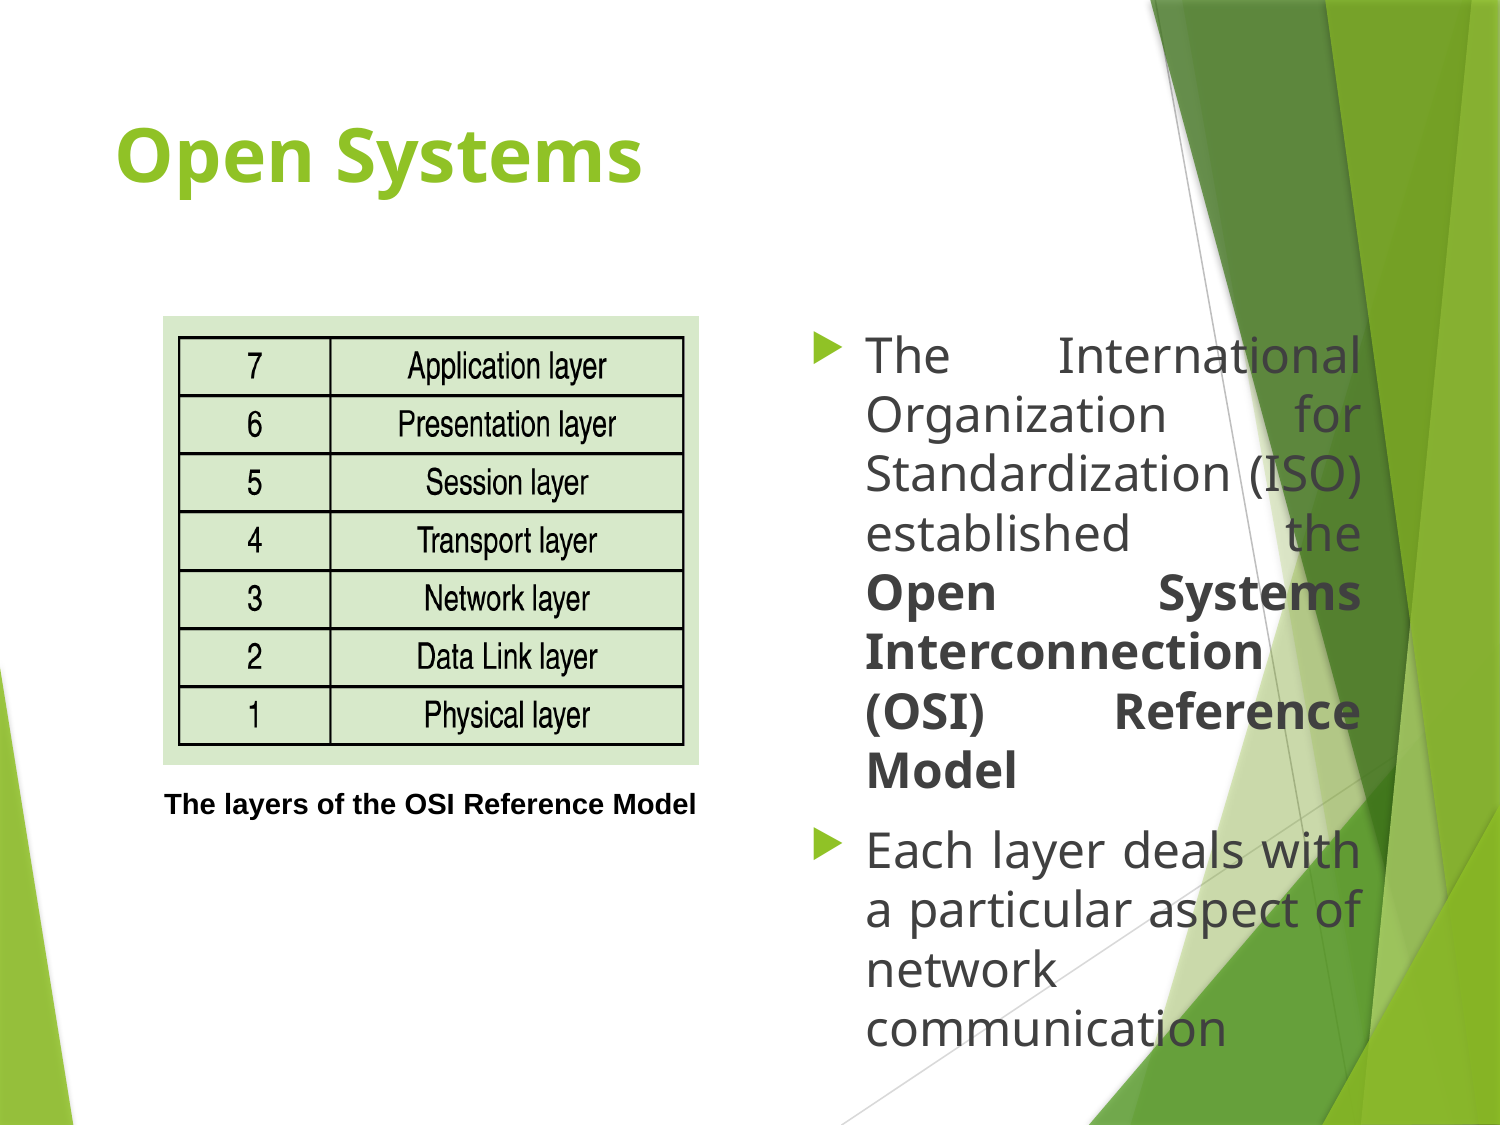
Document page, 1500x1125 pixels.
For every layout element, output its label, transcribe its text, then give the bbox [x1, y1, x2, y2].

list The International Organization for Standardization (ISO) established the Open Systems Interconnection (OSI) Reference Model Each layer deals with a particular aspect of network communication [794, 316, 1377, 1067]
title Open Systems [99, 99, 1142, 317]
picture [163, 315, 699, 765]
text_box The layers of the OSI Reference Model [149, 778, 713, 828]
